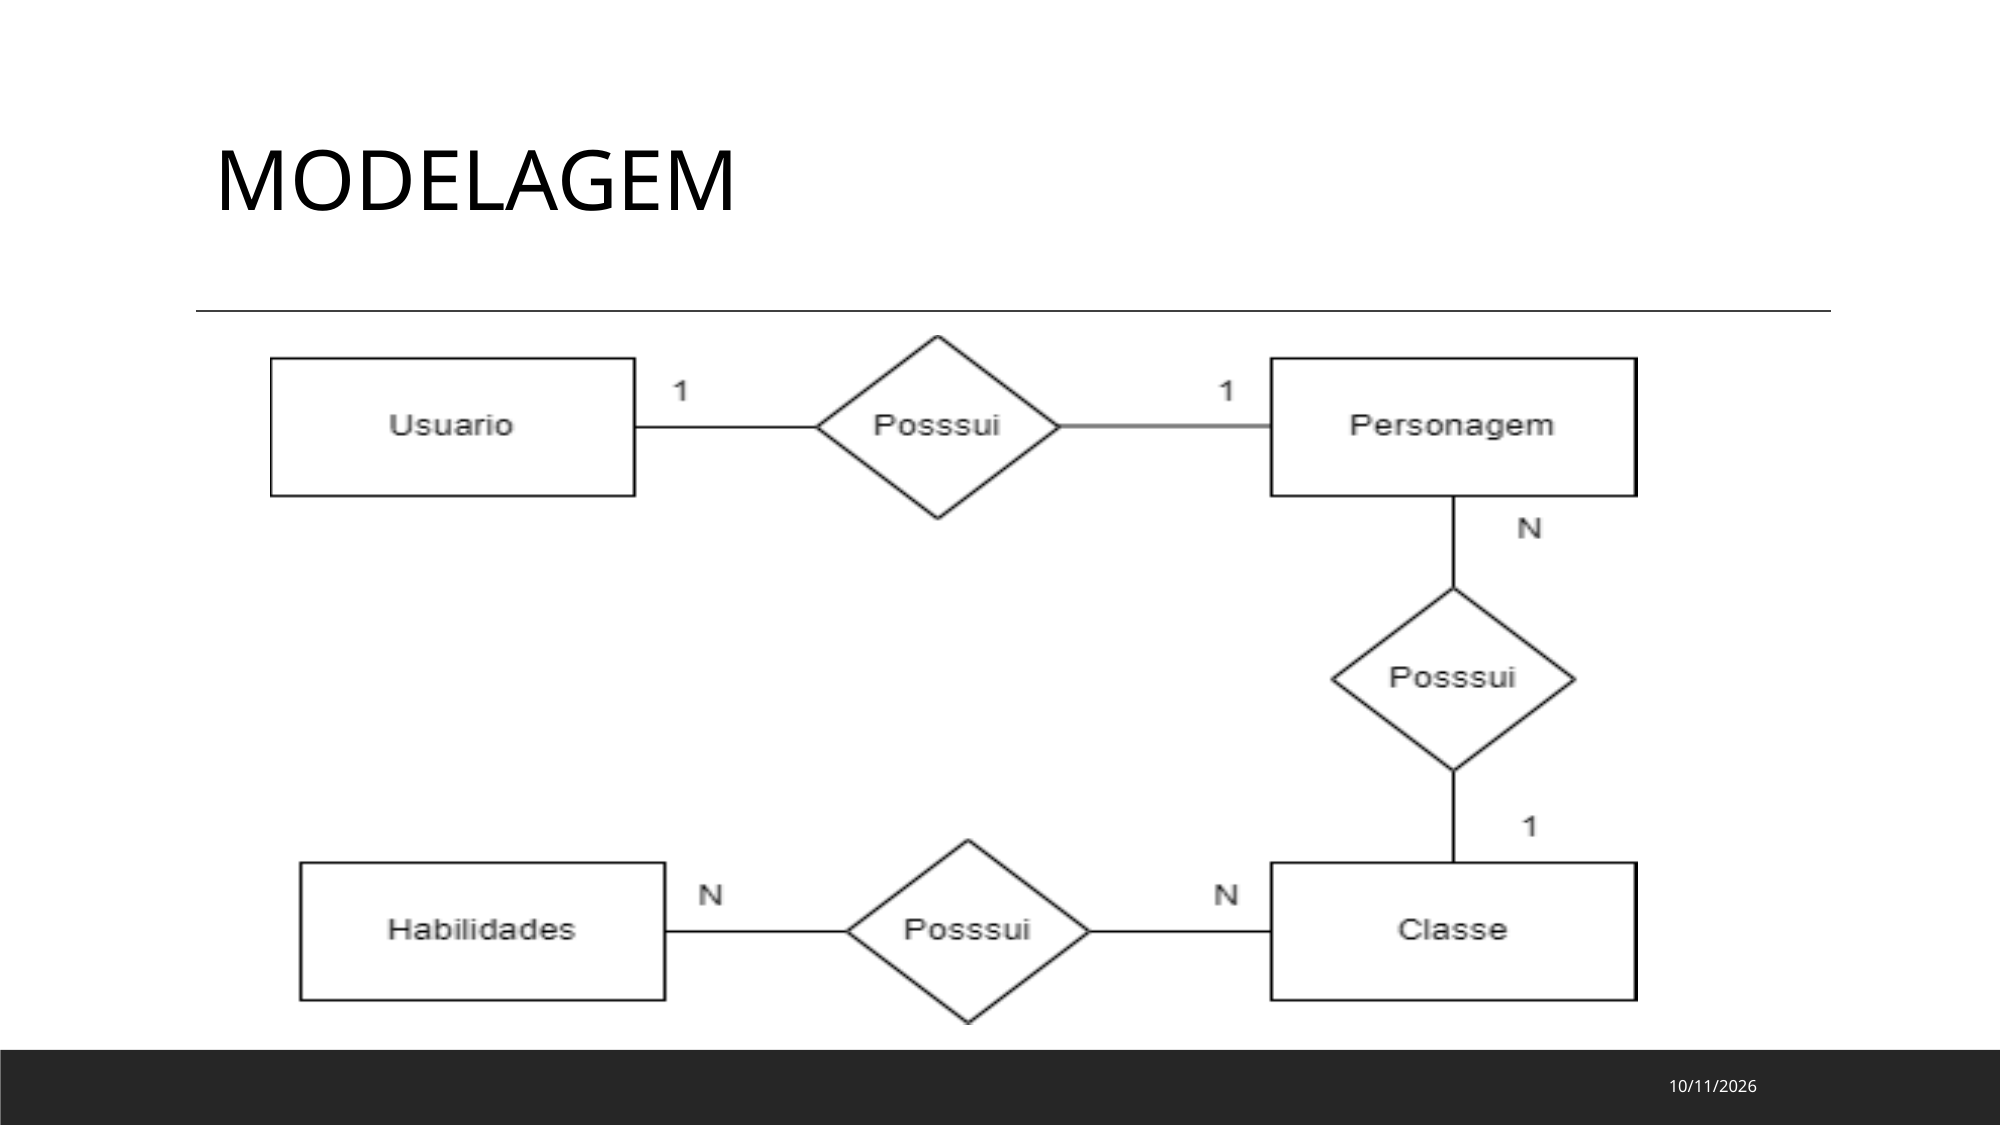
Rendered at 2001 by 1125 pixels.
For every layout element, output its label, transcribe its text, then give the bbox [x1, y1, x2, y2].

text_box MODELAGEM [200, 119, 1200, 235]
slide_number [1348, 1057, 1773, 1118]
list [270, 334, 1638, 1025]
